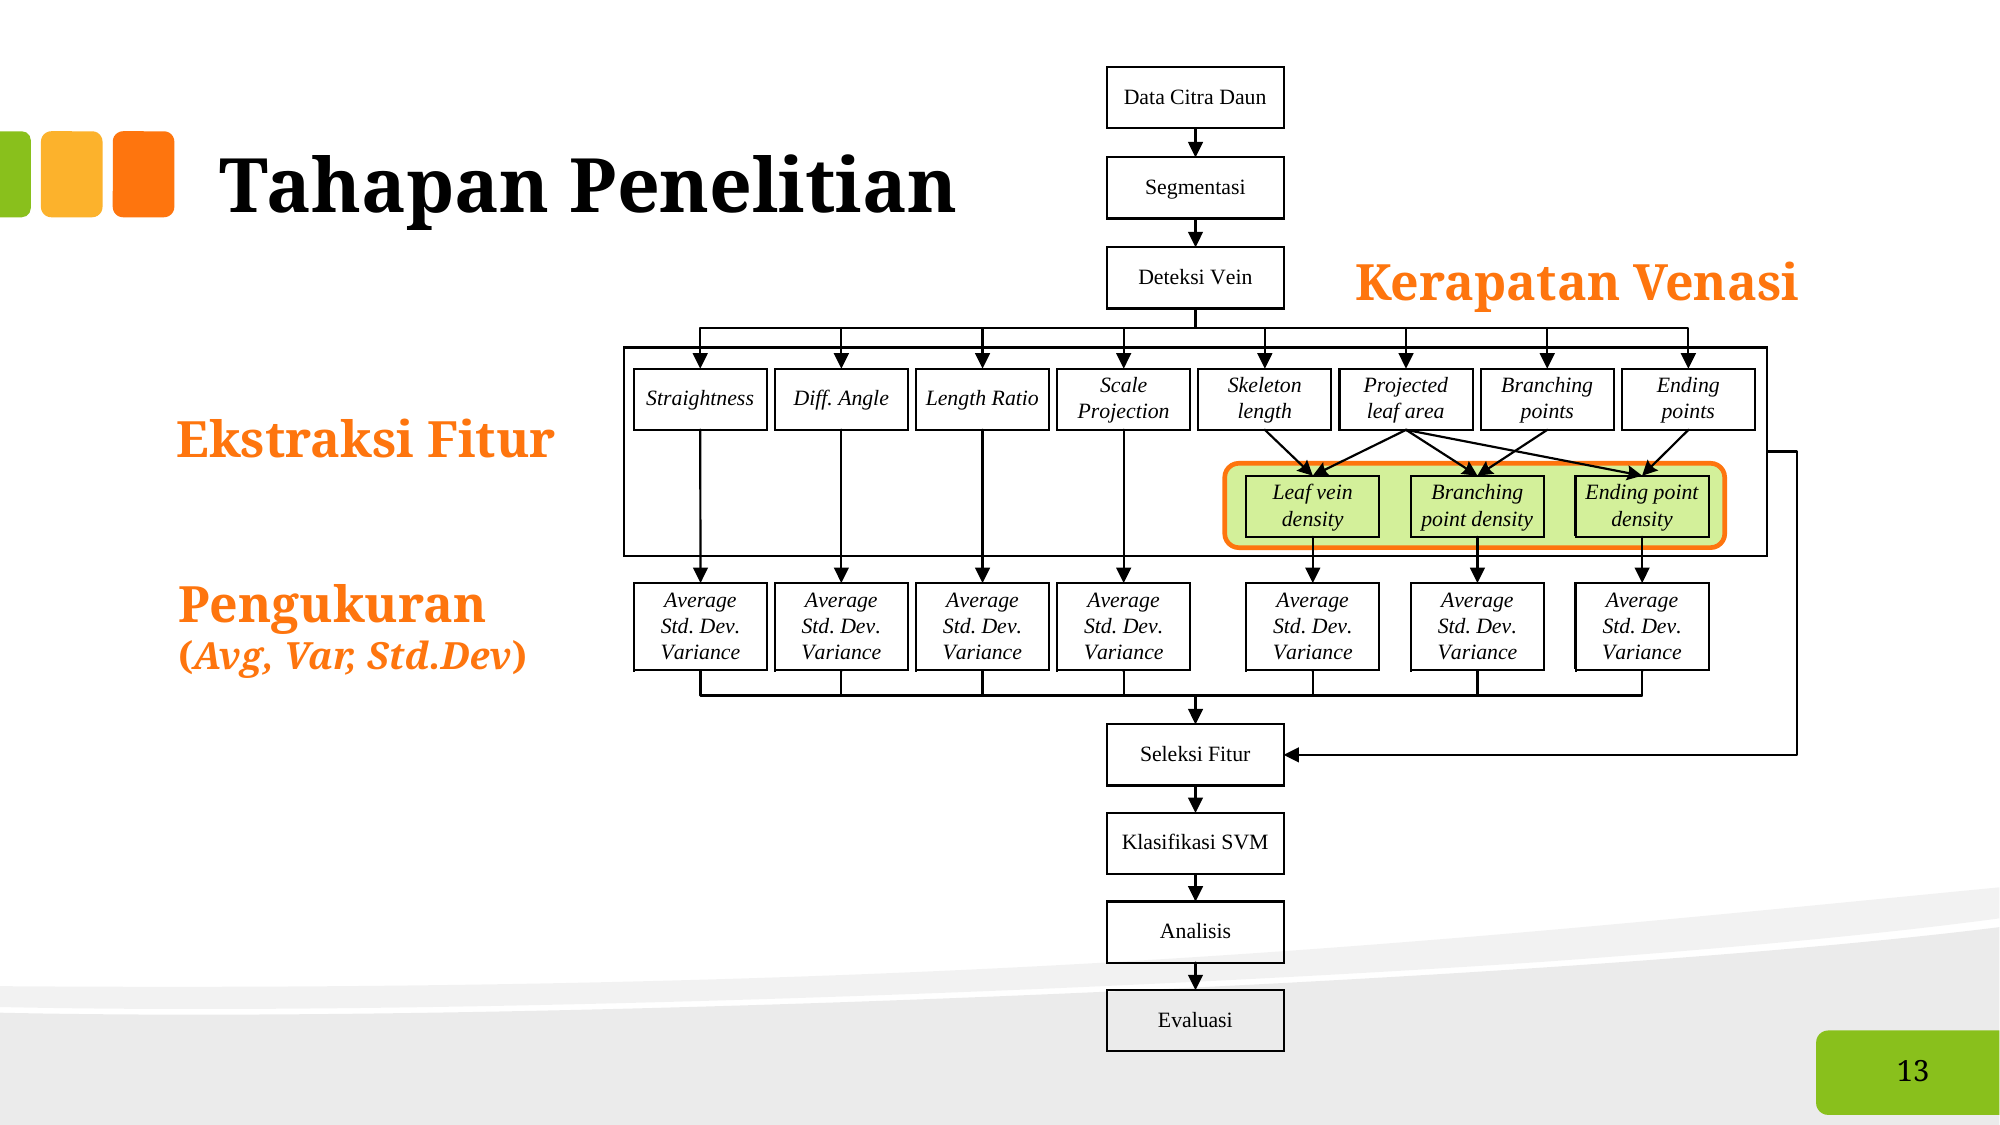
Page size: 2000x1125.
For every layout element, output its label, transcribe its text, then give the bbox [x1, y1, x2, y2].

text_box Ekstraksi Fitur [161, 399, 571, 475]
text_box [618, 62, 1817, 1057]
text_box Pengukuran (Avg, Var, Std.Dev) [163, 564, 542, 685]
title Tahapan Penelitian [199, 24, 1800, 238]
slide_number 13 [1816, 1057, 1950, 1088]
